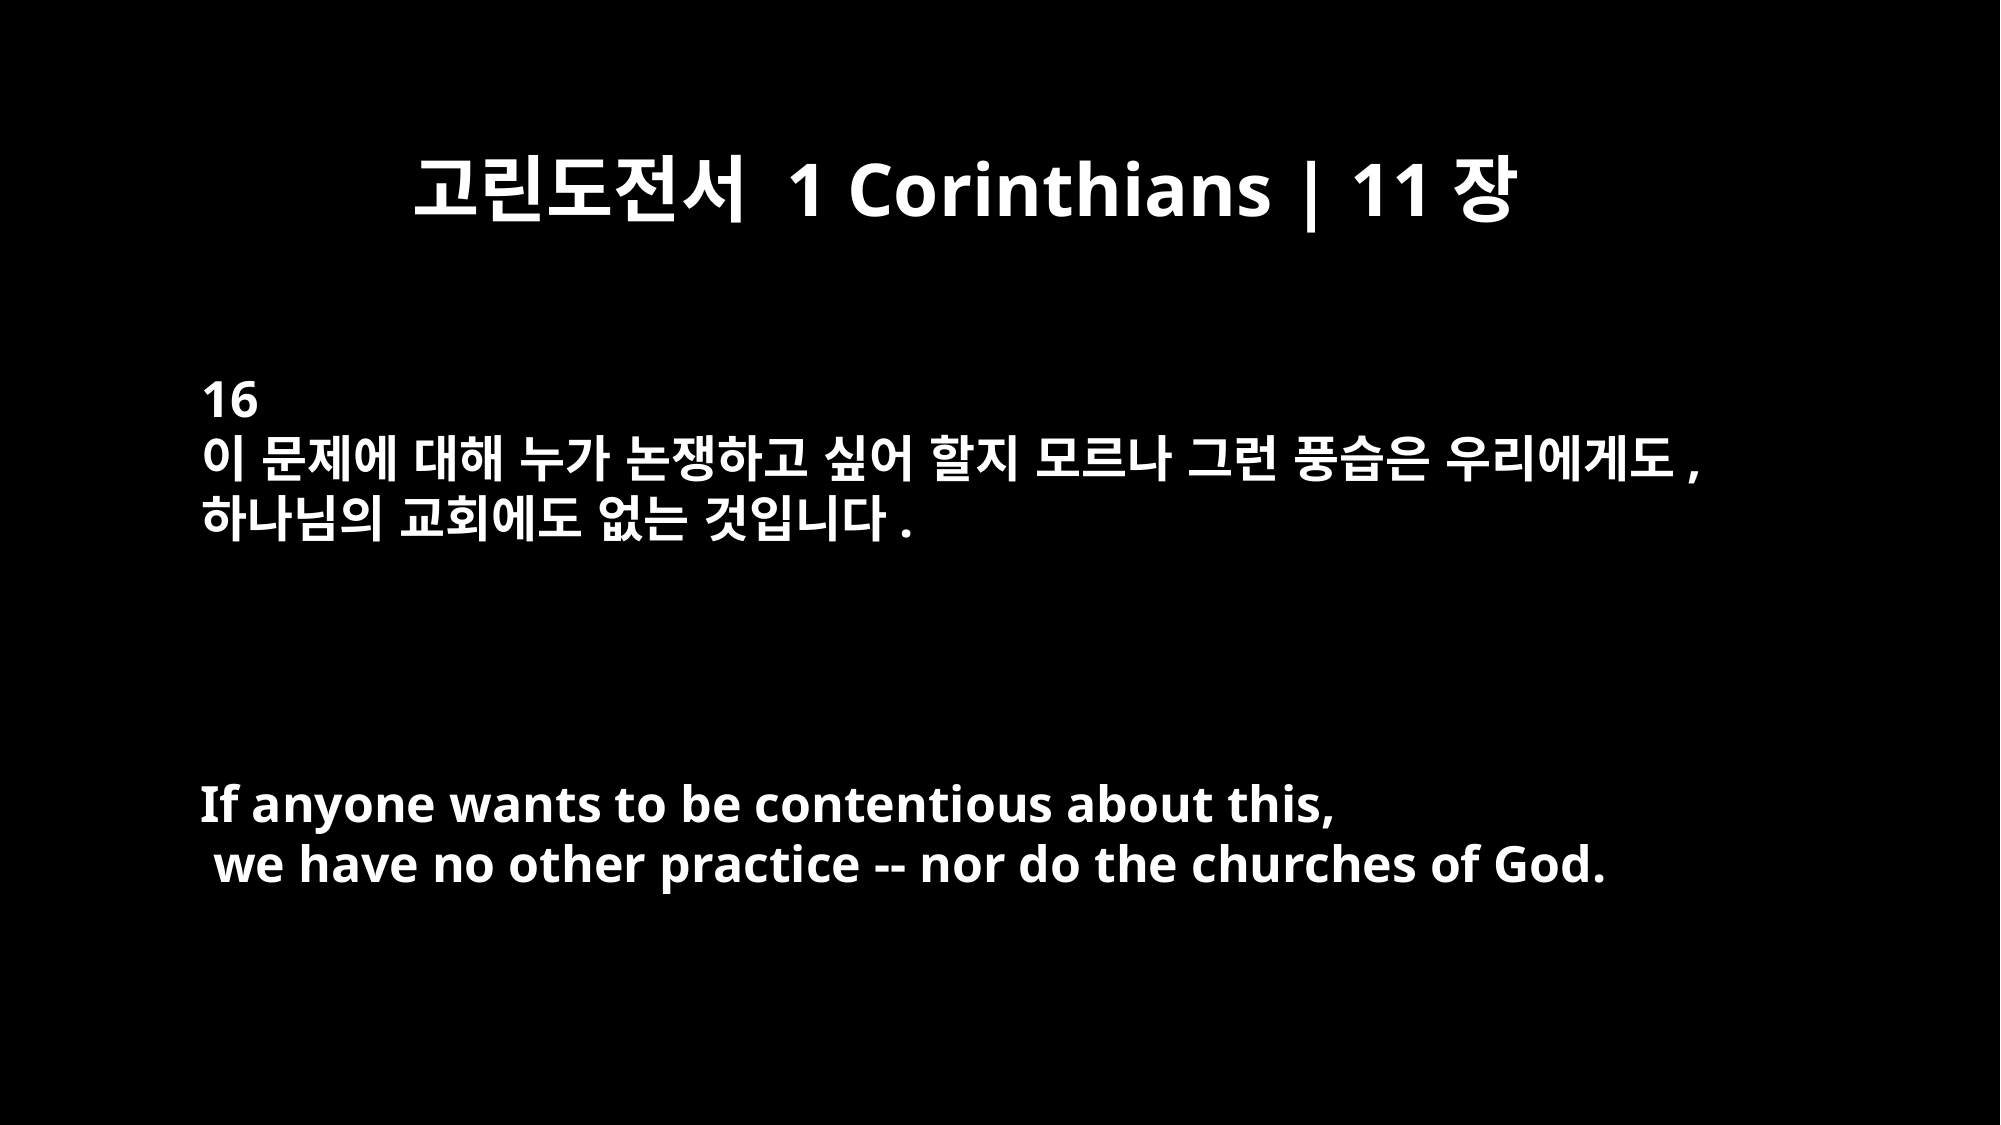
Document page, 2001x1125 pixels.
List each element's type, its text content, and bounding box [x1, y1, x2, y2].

text_box If anyone wants to be contentious about this, we have no other practice -- nor do the churches of God. [185, 764, 1623, 900]
text_box 16 이 문제에 대해 누가 논쟁하고 싶어 할지 모르나 그런 풍습은 우리에게도, 하나님의 교회에도 없는 것입니다. [186, 359, 1730, 555]
text_box 고린도전서 1 Corinthians | 11장 [397, 136, 1535, 239]
